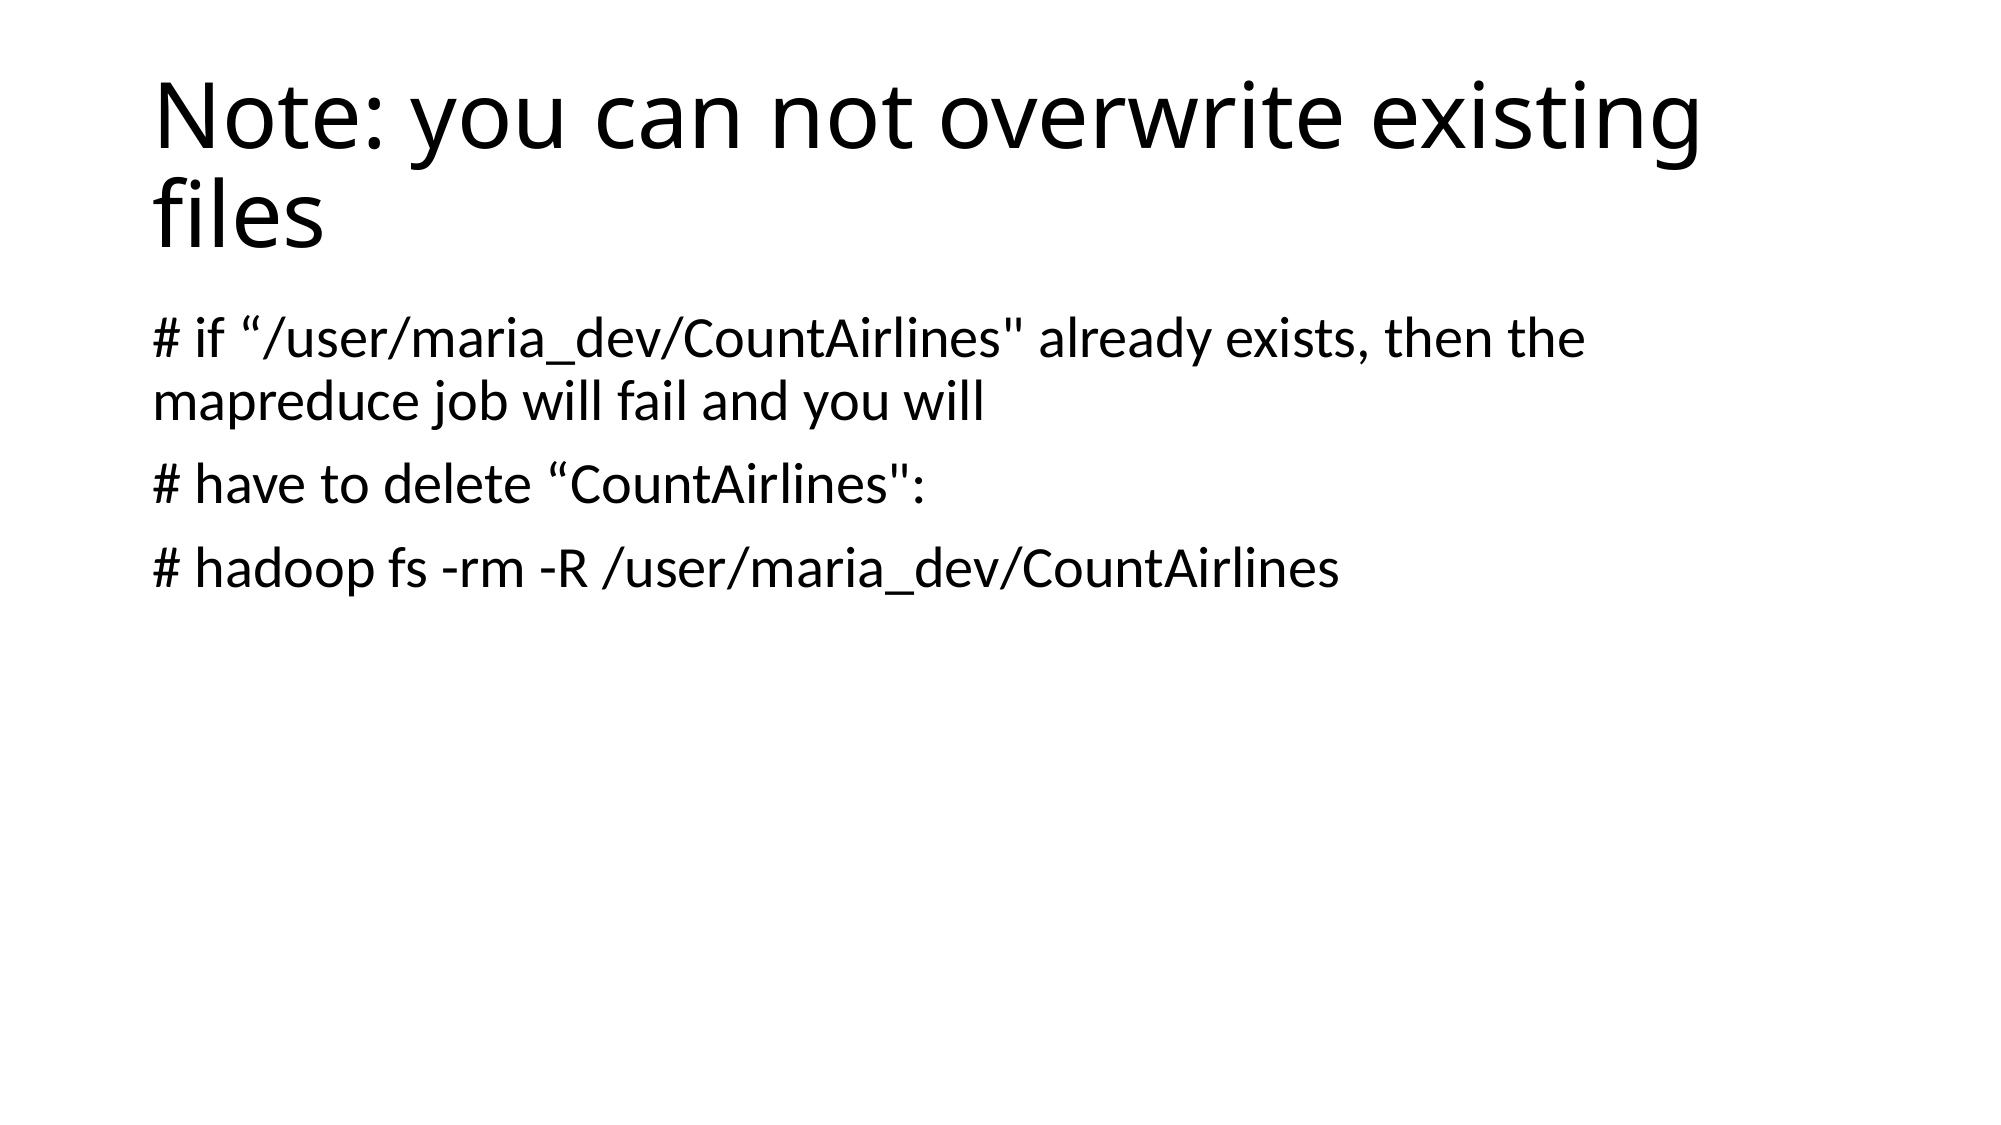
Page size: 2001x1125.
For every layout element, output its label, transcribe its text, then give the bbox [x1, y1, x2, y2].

list # if “/user/maria_dev/CountAirlines" already exists, then the mapreduce job will fail and you will # have to delete “CountAirlines": # hadoop fs -rm -R /user/maria_dev/CountAirlines [137, 299, 1863, 1014]
title Note: you can not overwrite existing files [137, 59, 1863, 278]
